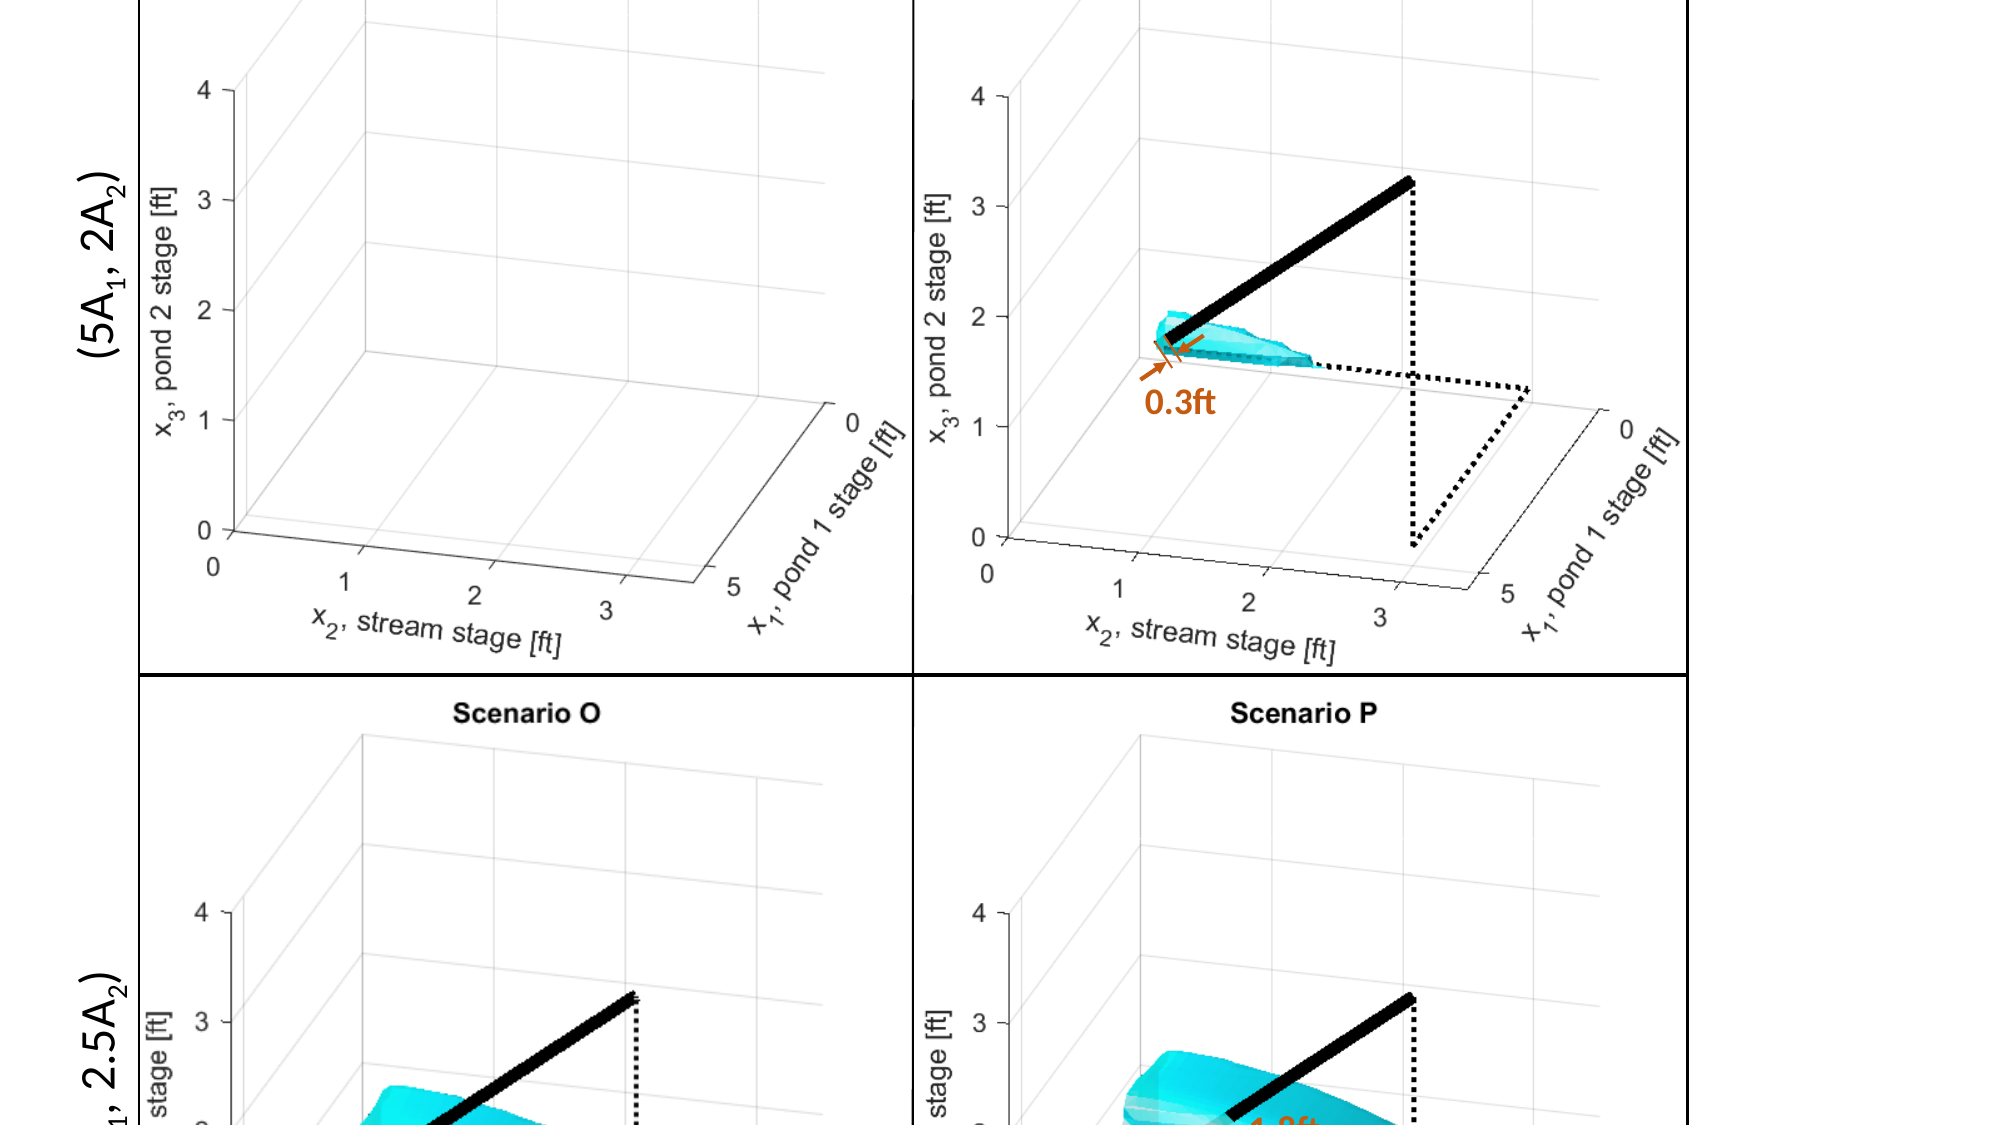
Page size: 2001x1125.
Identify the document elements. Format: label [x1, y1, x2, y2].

text_box [55, 0, 1693, 1125]
